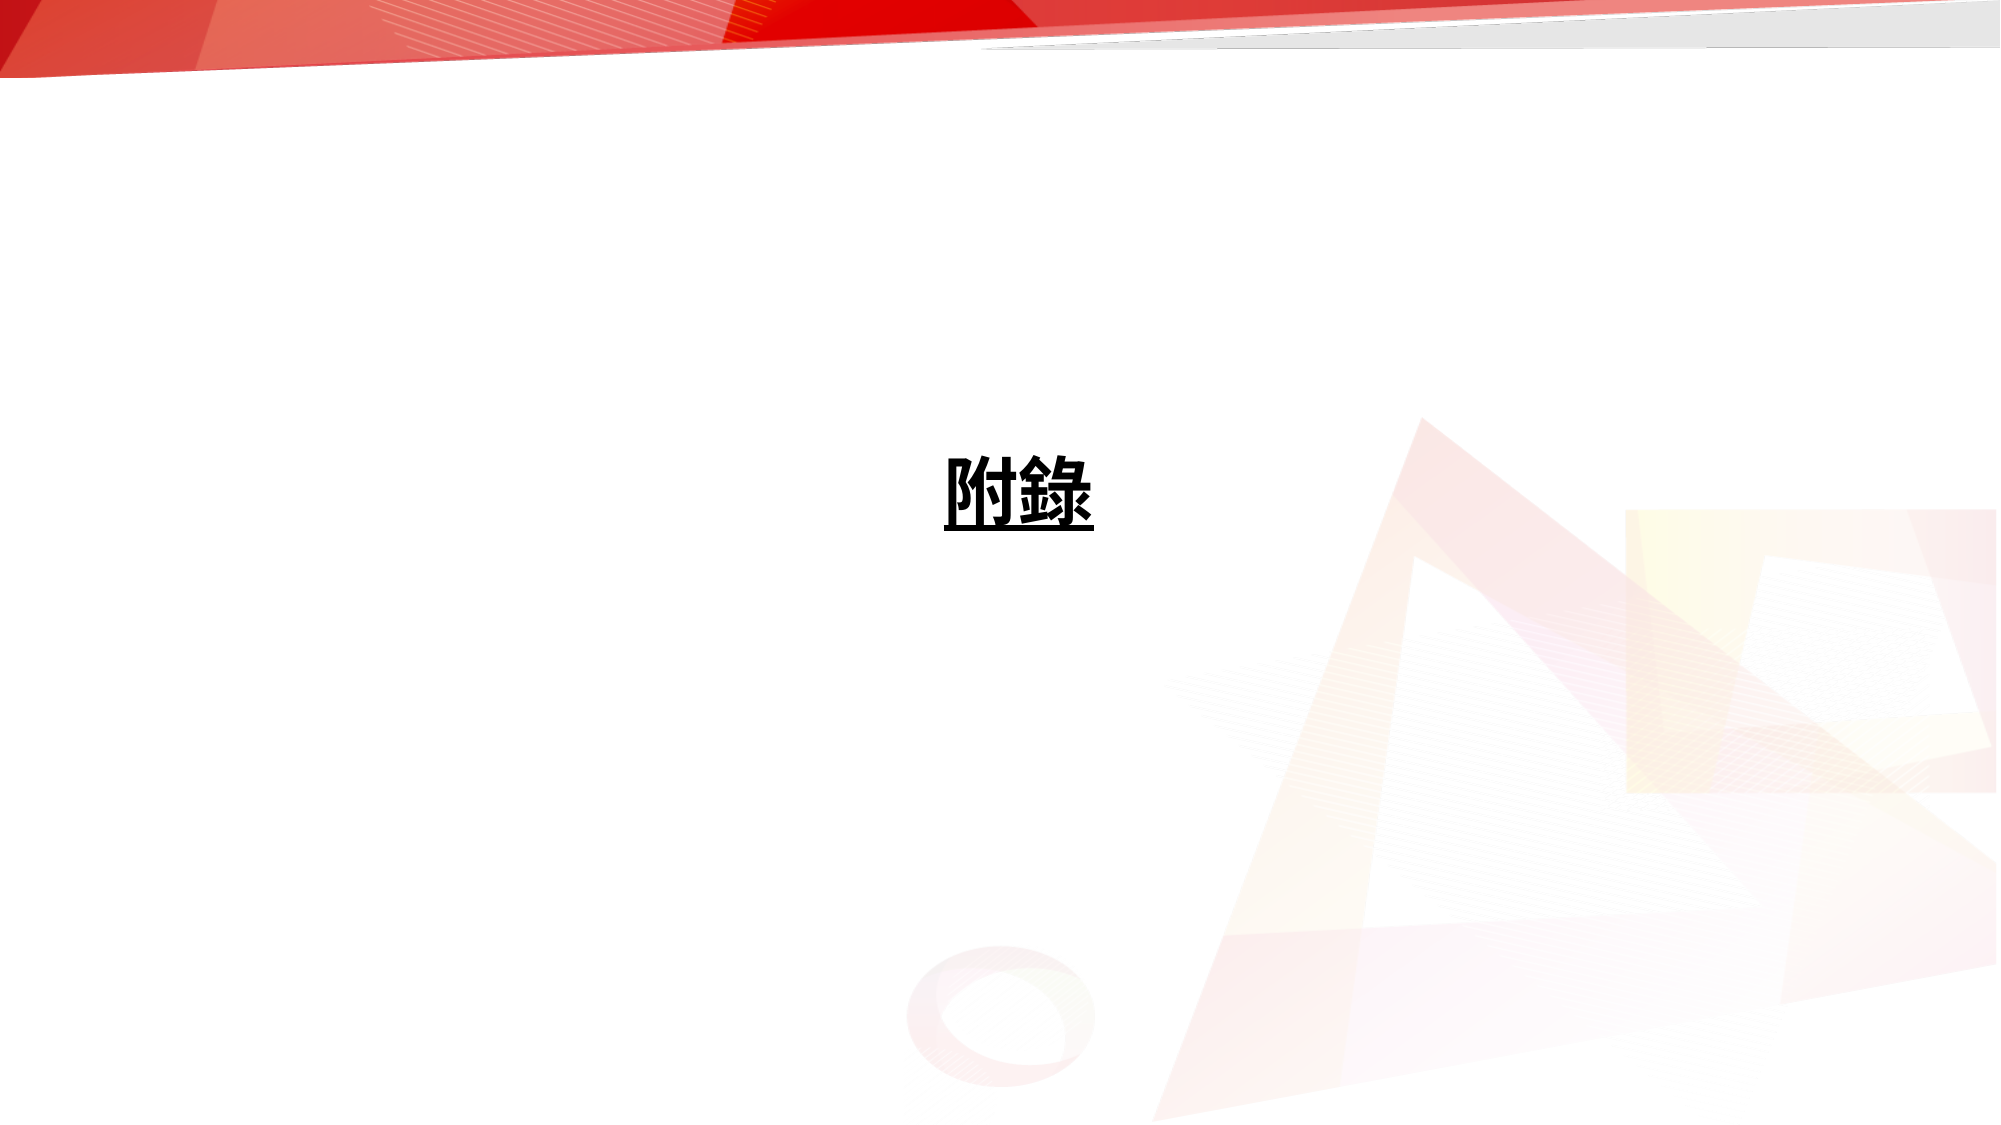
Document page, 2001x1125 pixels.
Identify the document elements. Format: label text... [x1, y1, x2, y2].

picture [903, 413, 1998, 1125]
picture [0, 0, 2000, 78]
text_box 附錄 [357, 437, 1680, 663]
